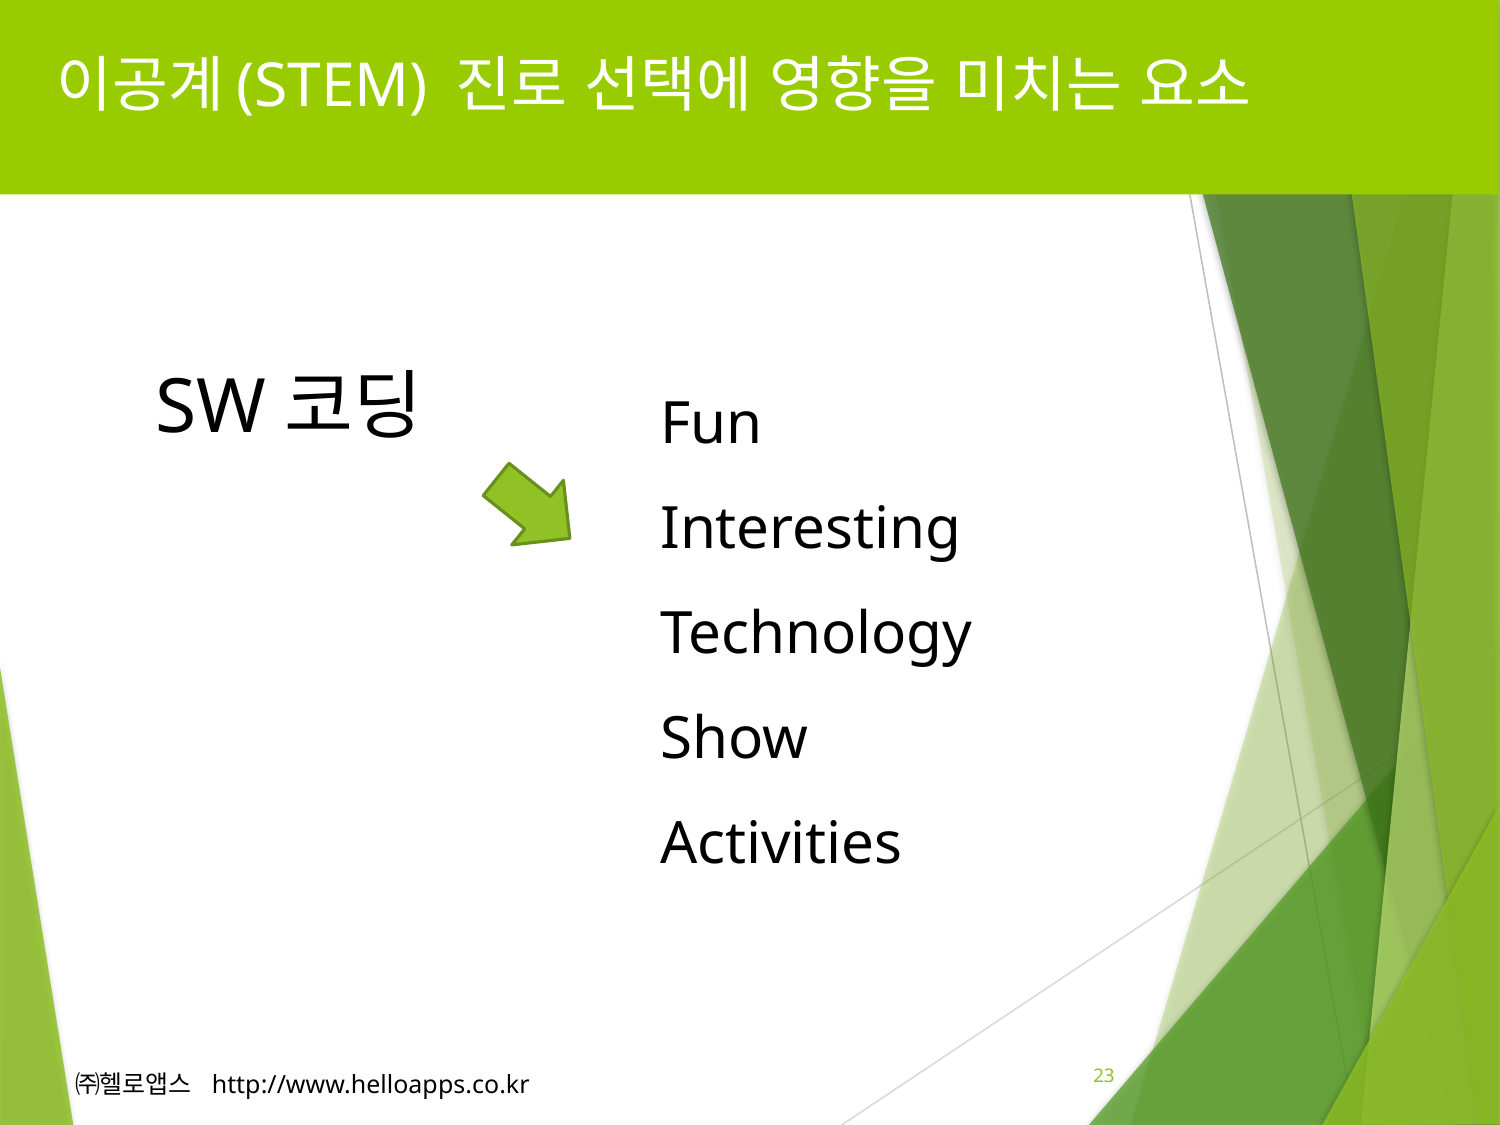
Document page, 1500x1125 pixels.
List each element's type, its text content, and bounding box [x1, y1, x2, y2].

text_box [481, 462, 572, 547]
title 이공계(STEM) 진로 선택에 영향을 미치는 요소 [41, 38, 1471, 173]
text_box SW코딩 [140, 349, 438, 455]
text_box Fun Interesting Technology Show Activities [645, 342, 987, 883]
slide_number 23 [1045, 1046, 1130, 1107]
